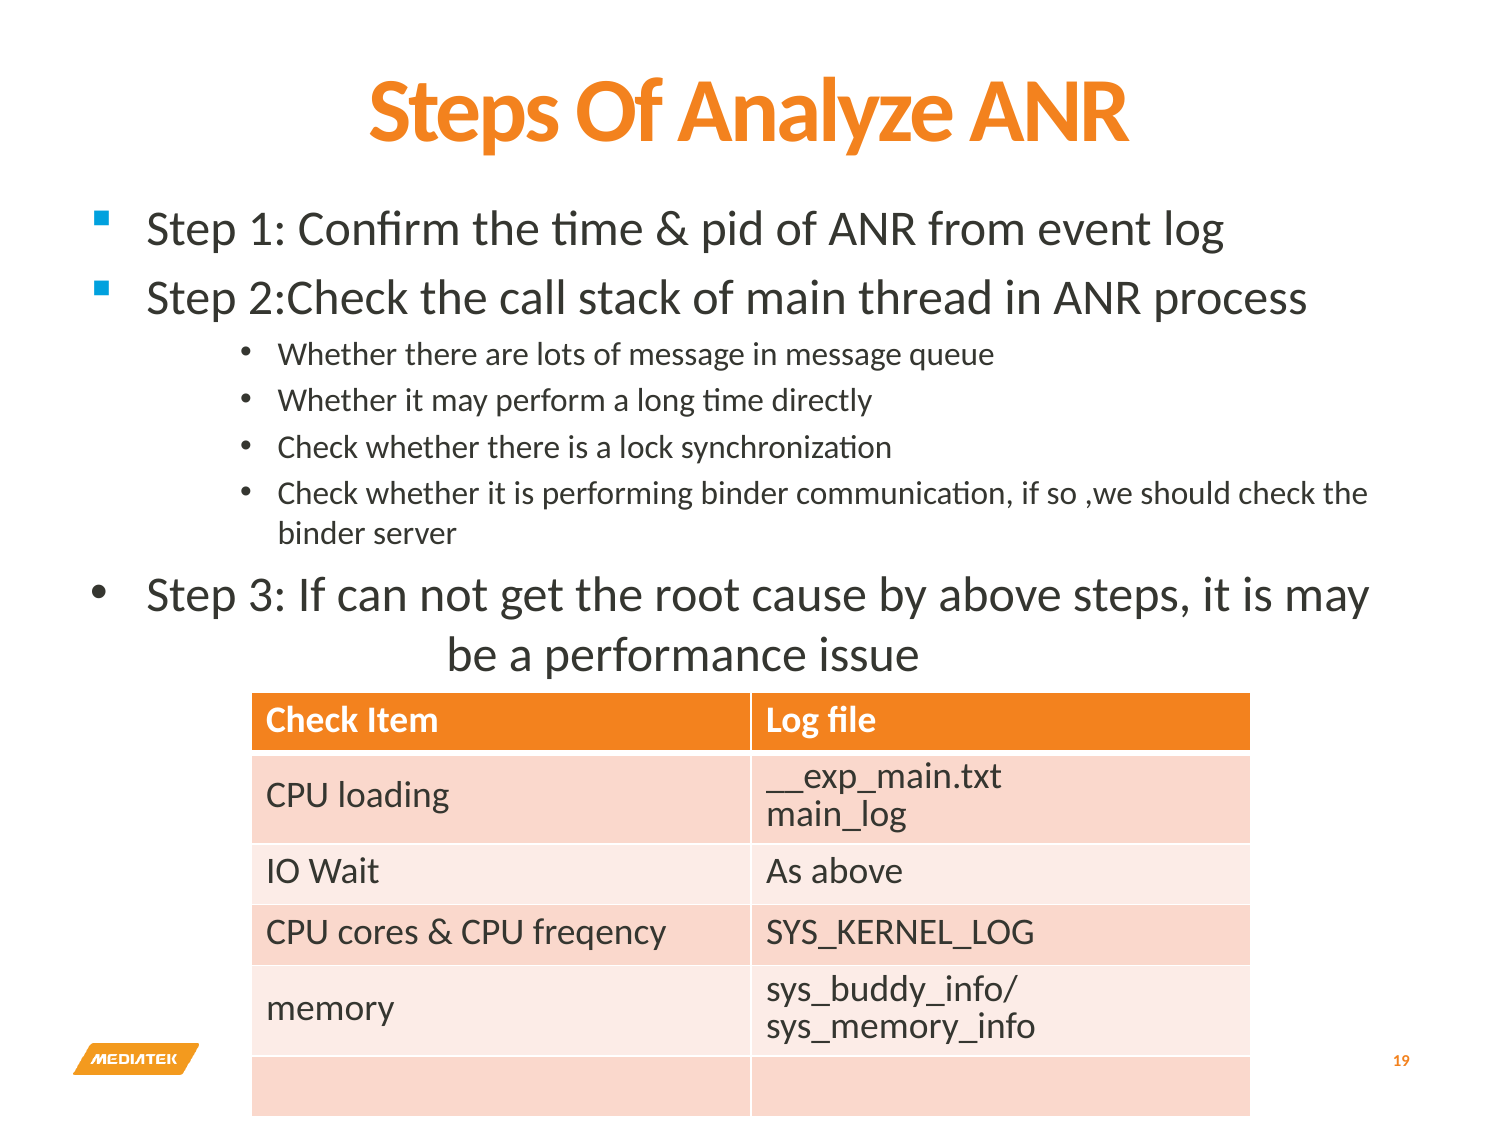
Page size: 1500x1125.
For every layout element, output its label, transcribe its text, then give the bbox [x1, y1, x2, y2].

table_header Log file [752, 693, 1250, 750]
slide_number 19 [1252, 1029, 1425, 1090]
table_cell memory [252, 966, 750, 1055]
list Step 1: Confirm the time & pid of ANR from event log Step 2:Check the call stack of main thread in ANR process Whether there are lots of message in message queue Whether it may perform a long time directly Check whether there is a lock synchronization Check whether it is performing binder communication, if so ,we should check the binder server Step 3: If can not get the root cause by above steps, it is may be a performance issue [75, 187, 1425, 1010]
table_cell CPU cores & CPU freqency [252, 905, 750, 965]
title Steps Of Analyze ANR [75, 70, 1425, 187]
table_cell sys_buddy_info/sys_memory_info [752, 966, 1250, 1055]
table_cell IO Wait [252, 845, 750, 904]
table_cell [252, 1057, 750, 1116]
picture [73, 1043, 199, 1075]
table_cell As above [752, 845, 1250, 904]
table_header Check Item [252, 693, 750, 750]
table_cell [752, 1057, 1250, 1116]
table_cell __exp_main.txt main_log [752, 756, 1250, 843]
table_cell CPU loading [252, 756, 750, 843]
table_cell SYS_KERNEL_LOG [752, 905, 1250, 965]
